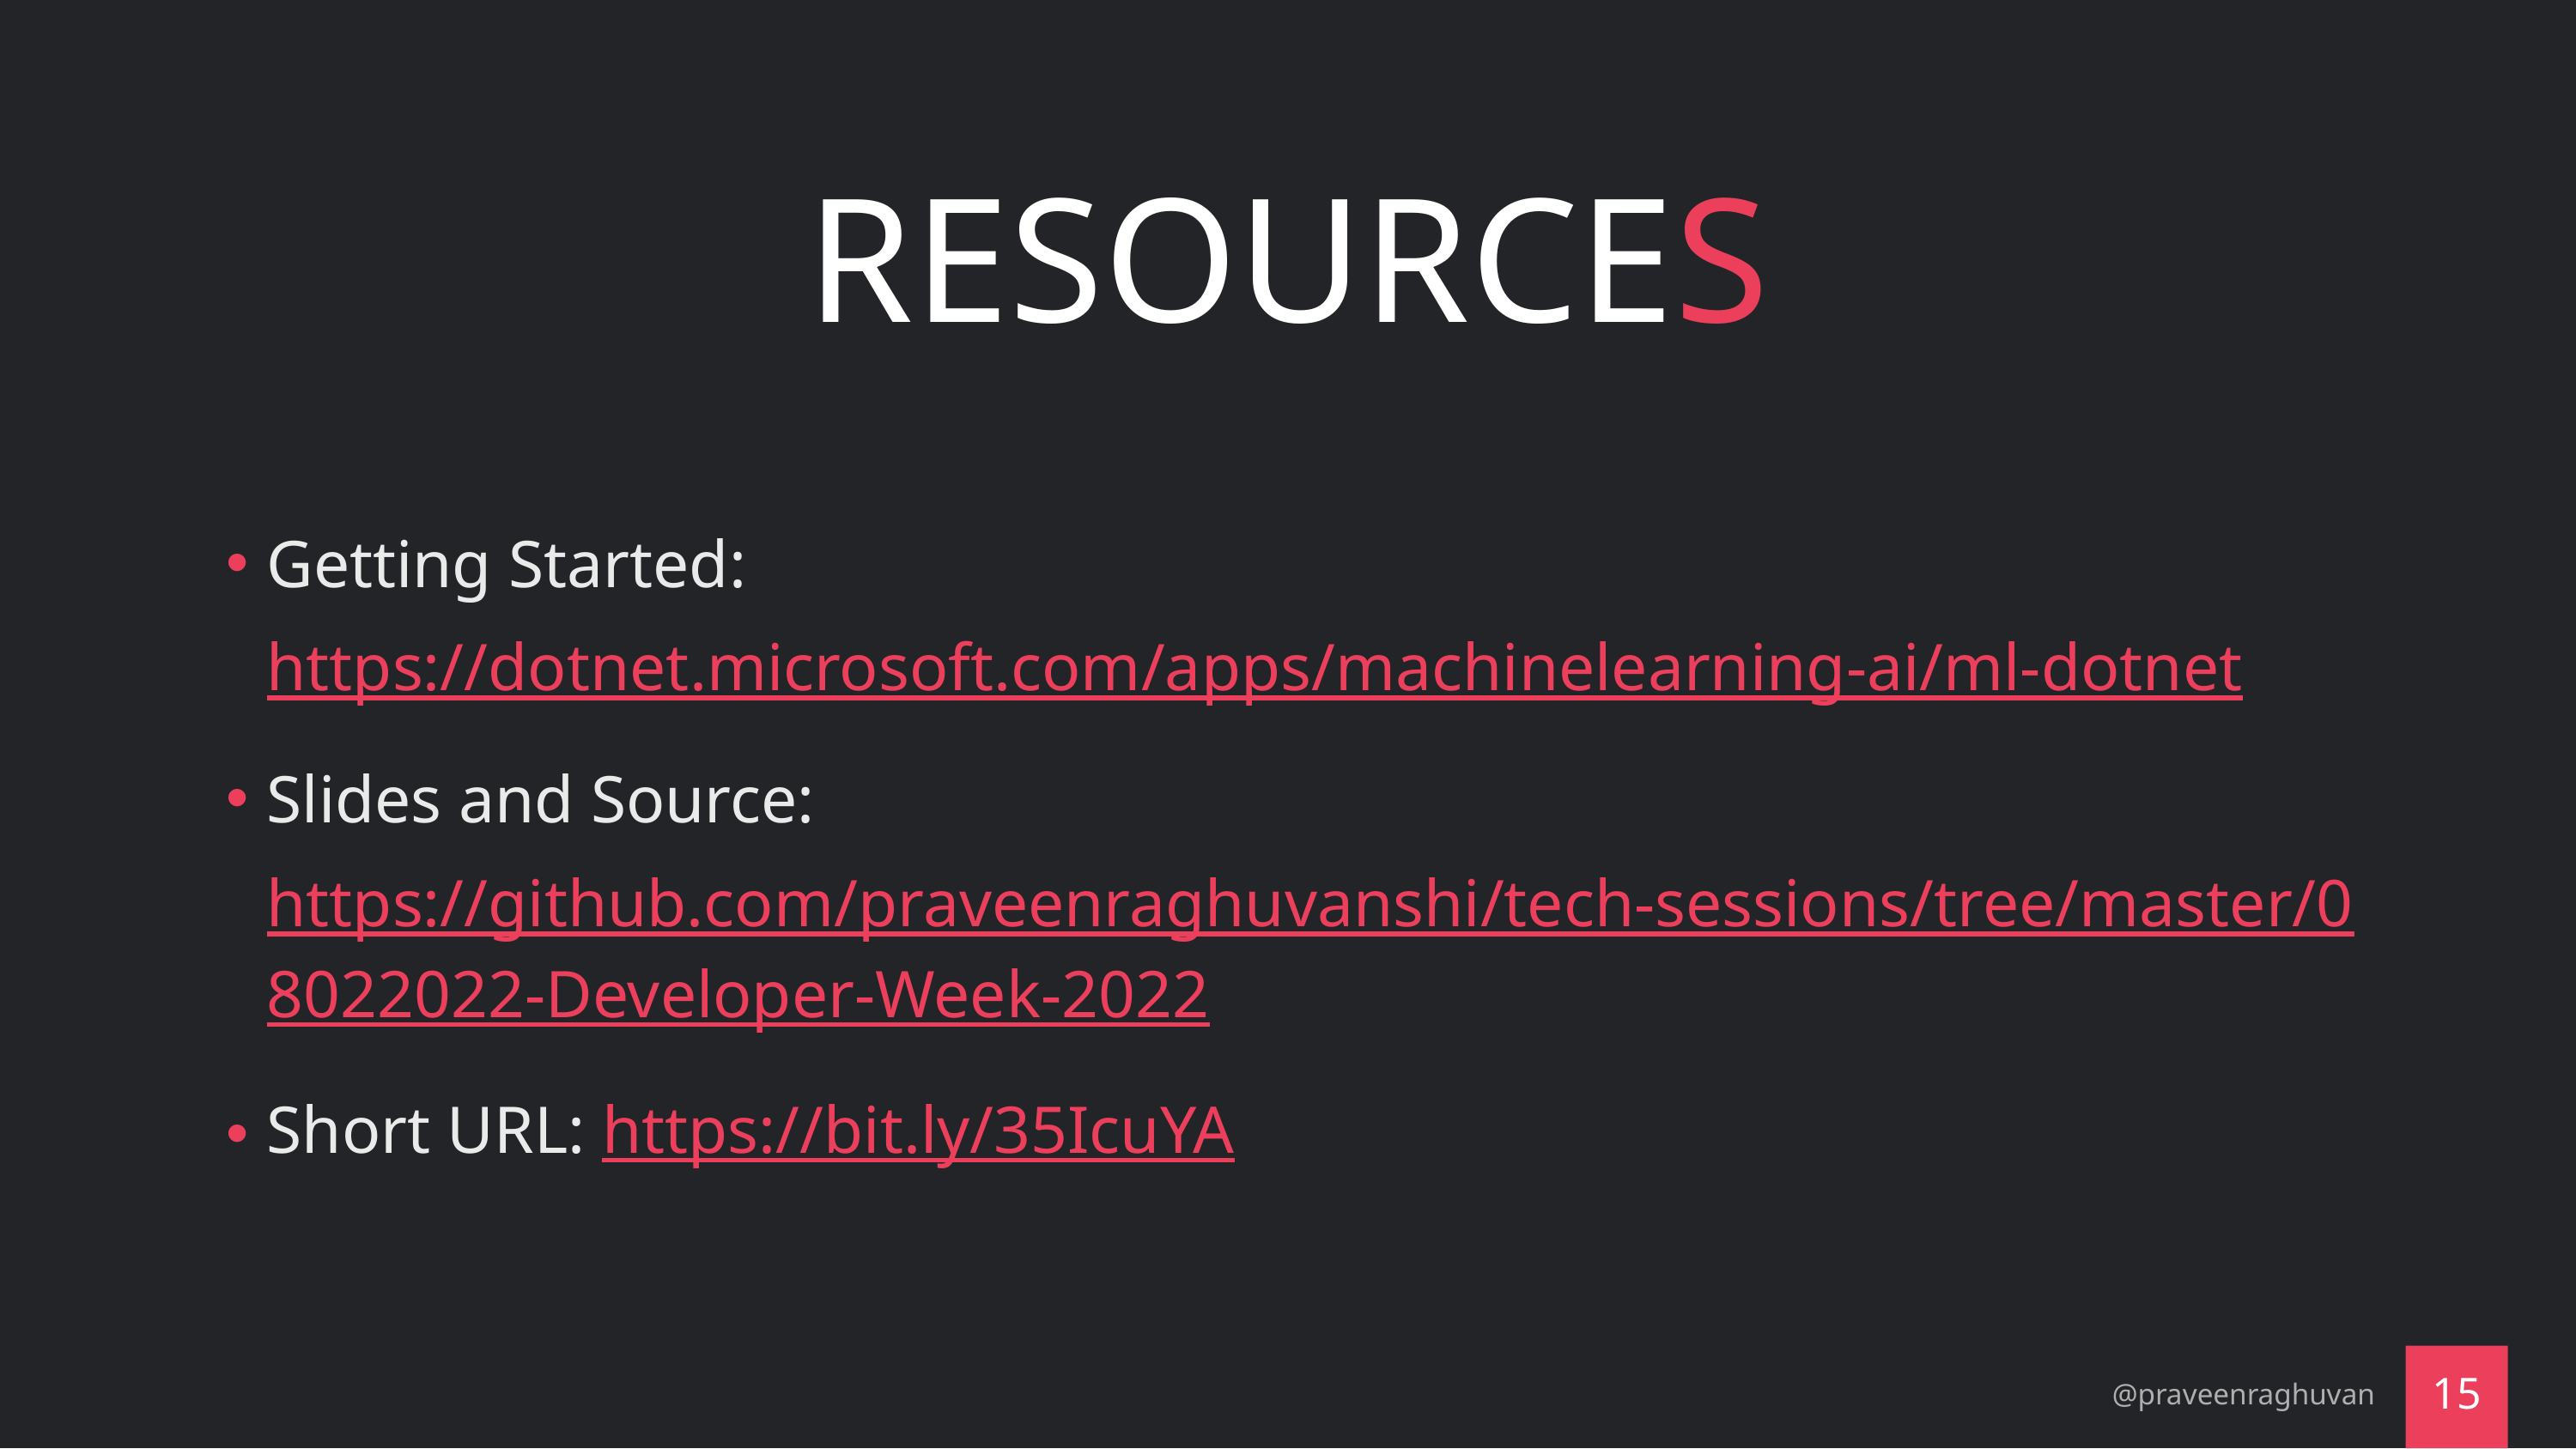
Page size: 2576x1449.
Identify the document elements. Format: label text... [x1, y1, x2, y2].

footer @praveenraghuvan [1519, 1356, 2389, 1434]
list Getting Started: https://dotnet.microsoft.com/apps/machinelearning-ai/ml-dotnet Slides and Source: https://github.com/praveenraghuvanshi/tech-sessions/tree/master/08022022-Developer-Week-2022 Short URL: https://bit.ly/35IcuYA [213, 493, 2389, 1197]
slide_number 15 [2404, 1356, 2509, 1434]
title RESOURCES [200, 30, 2376, 362]
